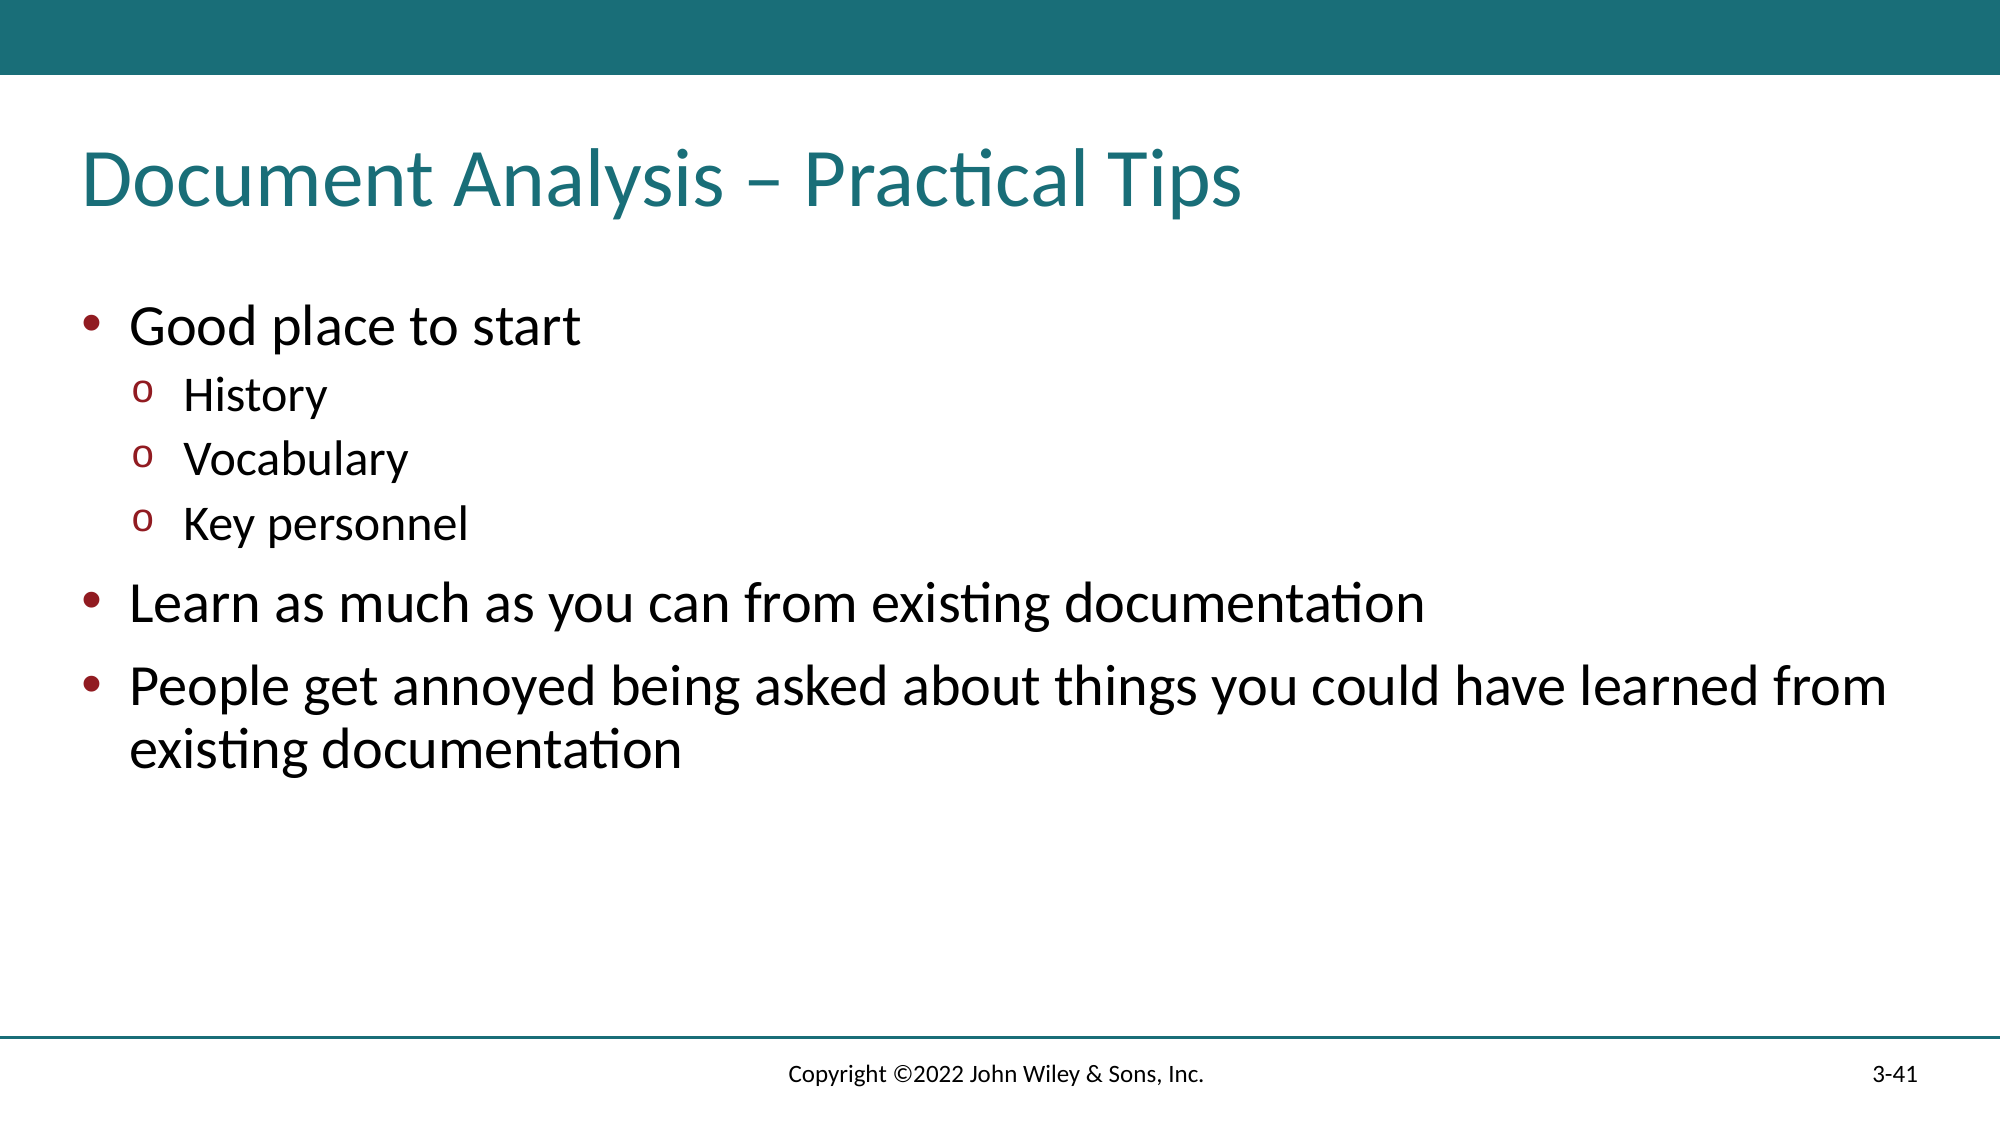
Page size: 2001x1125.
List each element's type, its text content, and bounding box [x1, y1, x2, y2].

slide_number 3-41 [1412, 1042, 1934, 1103]
footer Copyright ©2022 John Wiley & Sons, Inc. [662, 1042, 1338, 1103]
list Good place to start History Vocabulary Key personnel Learn as much as you can from existing documentation People get annoyed being asked about things you could have learned from existing documentation [66, 287, 1934, 1025]
title Document Analysis – Practical Tips [66, 127, 1934, 287]
